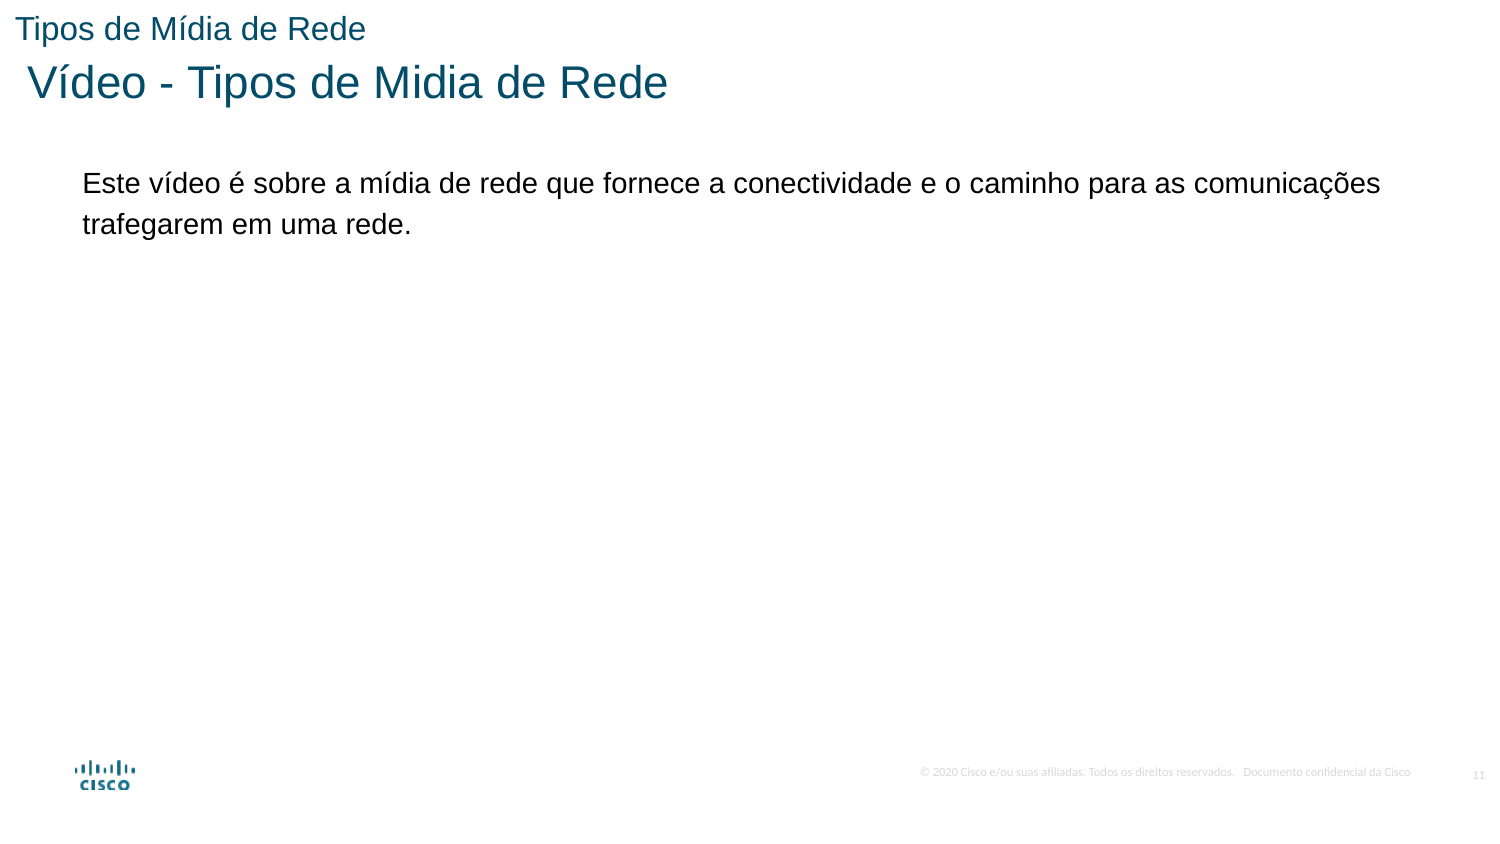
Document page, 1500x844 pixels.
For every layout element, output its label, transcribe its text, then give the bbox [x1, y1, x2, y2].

list Vídeo - Tipos de Midia de Rede [0, 45, 1500, 112]
picture [75, 759, 135, 790]
text_box Este vídeo é sobre a mídia de rede que fornece a conectividade e o caminho para as comunicações trafegarem em uma rede. [67, 150, 1418, 242]
list Tipos de Mídia de Rede [0, 0, 1500, 45]
slide_number 11 [1425, 759, 1500, 797]
